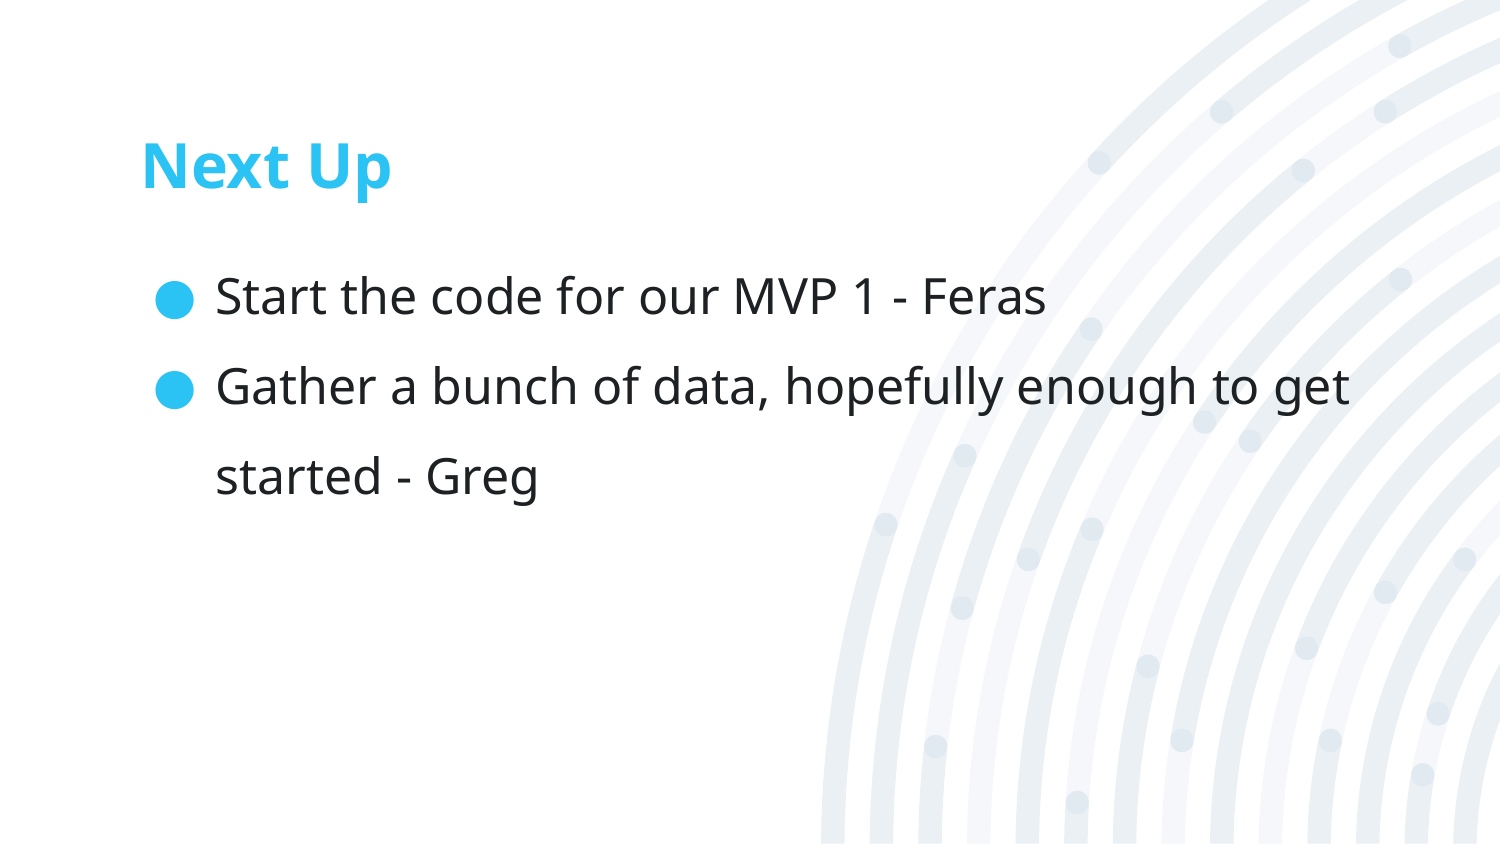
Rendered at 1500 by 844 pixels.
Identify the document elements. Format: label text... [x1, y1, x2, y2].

list Start the code for our MVP 1 - Feras Gather a bunch of data, hopefully enough to get started - Greg [140, 234, 1360, 733]
title Next Up [140, 137, 1360, 203]
